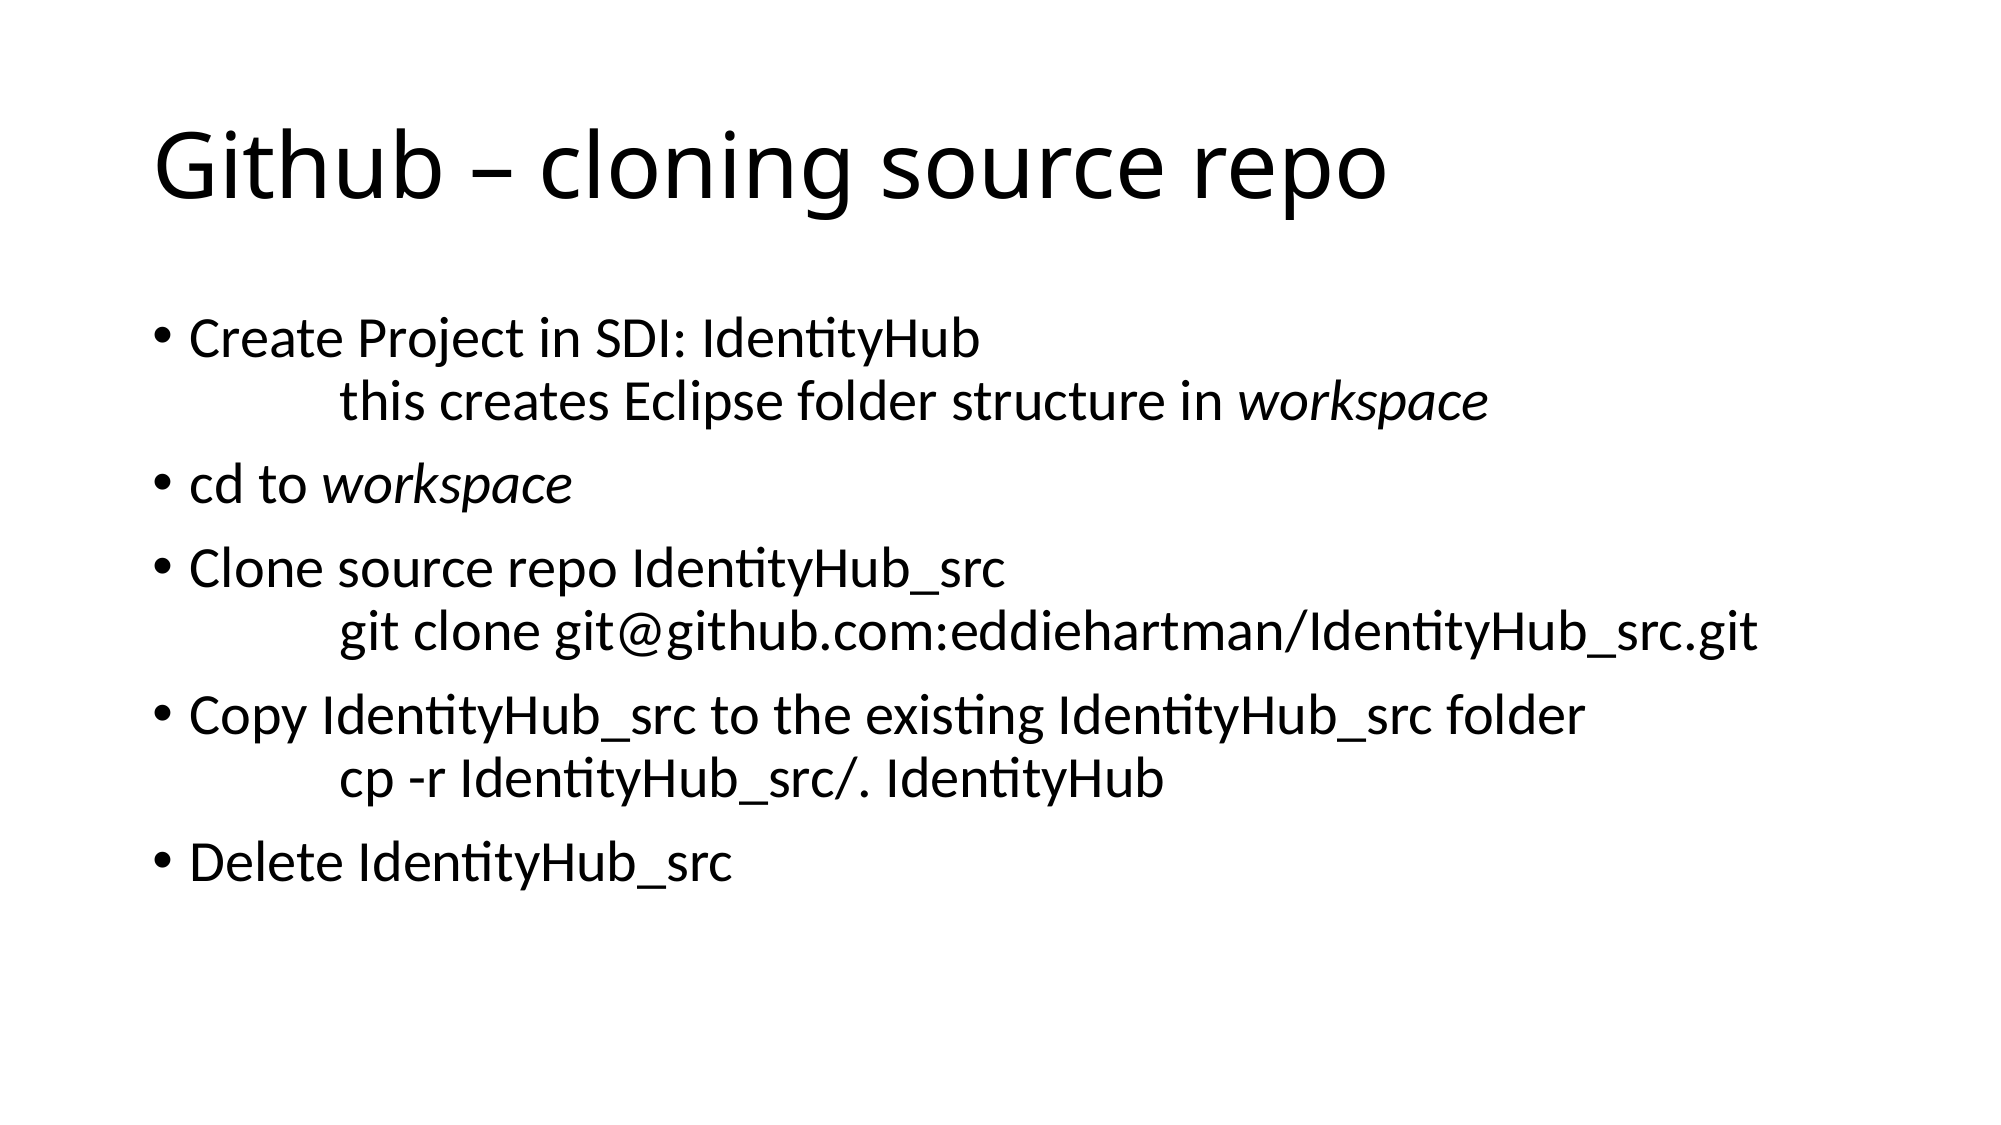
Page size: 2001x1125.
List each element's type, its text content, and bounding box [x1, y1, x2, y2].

list Create Project in SDI: IdentityHub this creates Eclipse folder structure in workspace cd to workspace Clone source repo IdentityHub_src git clone git@github.com:eddiehartman/IdentityHub_src.git Copy IdentityHub_src to the existing IdentityHub_src folder cp -r IdentityHub_src/. IdentityHub Delete IdentityHub_src [137, 299, 1863, 1014]
title Github – cloning source repo [137, 59, 1863, 278]
